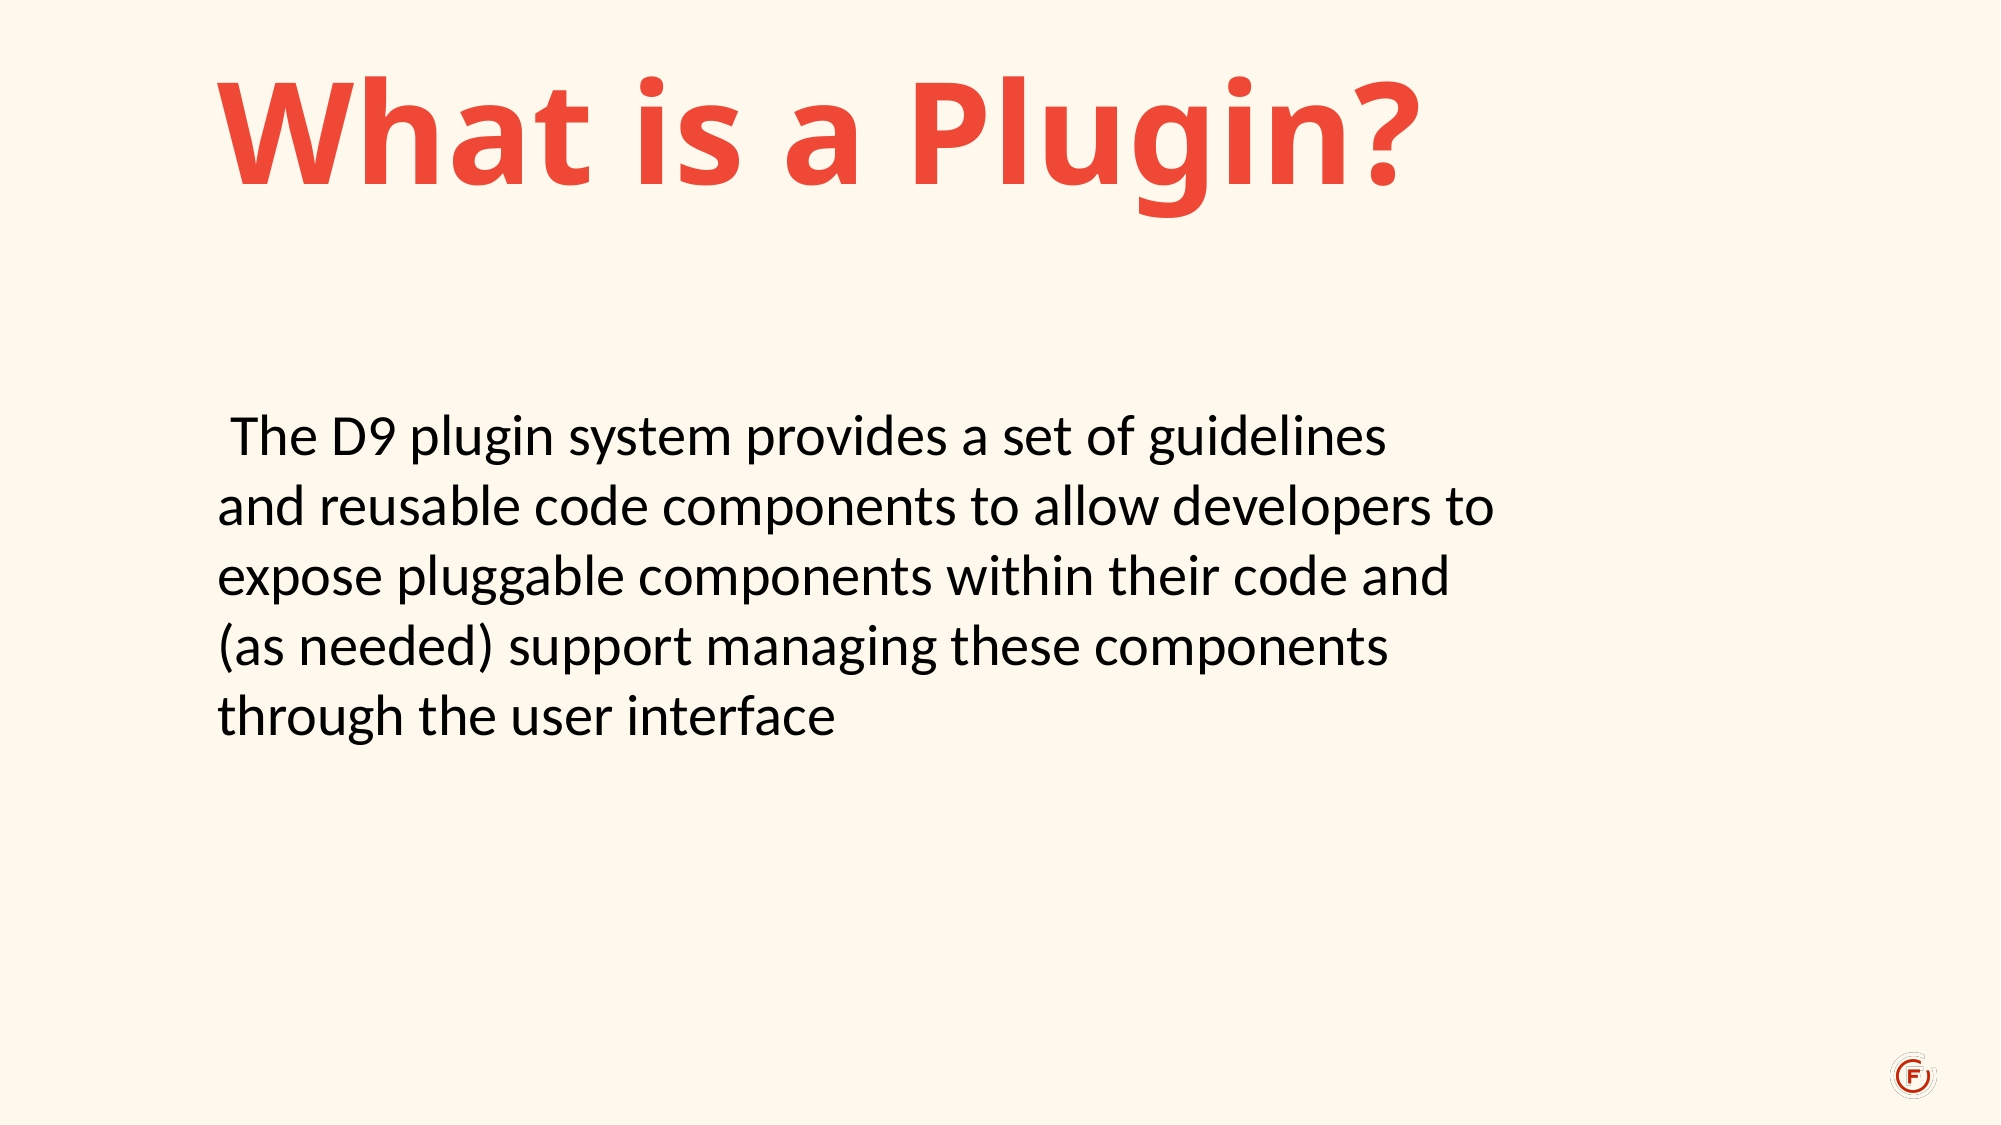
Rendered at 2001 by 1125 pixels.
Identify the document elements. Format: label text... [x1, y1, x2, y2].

text_box What is a Plugin? [202, 27, 1624, 224]
picture [1890, 1052, 1937, 1099]
title The D9 plugin system provides a set of guidelines and reusable code components to allow developers to expose pluggable components within their code and (as needed) support managing these components through the user interface [202, 382, 1752, 743]
